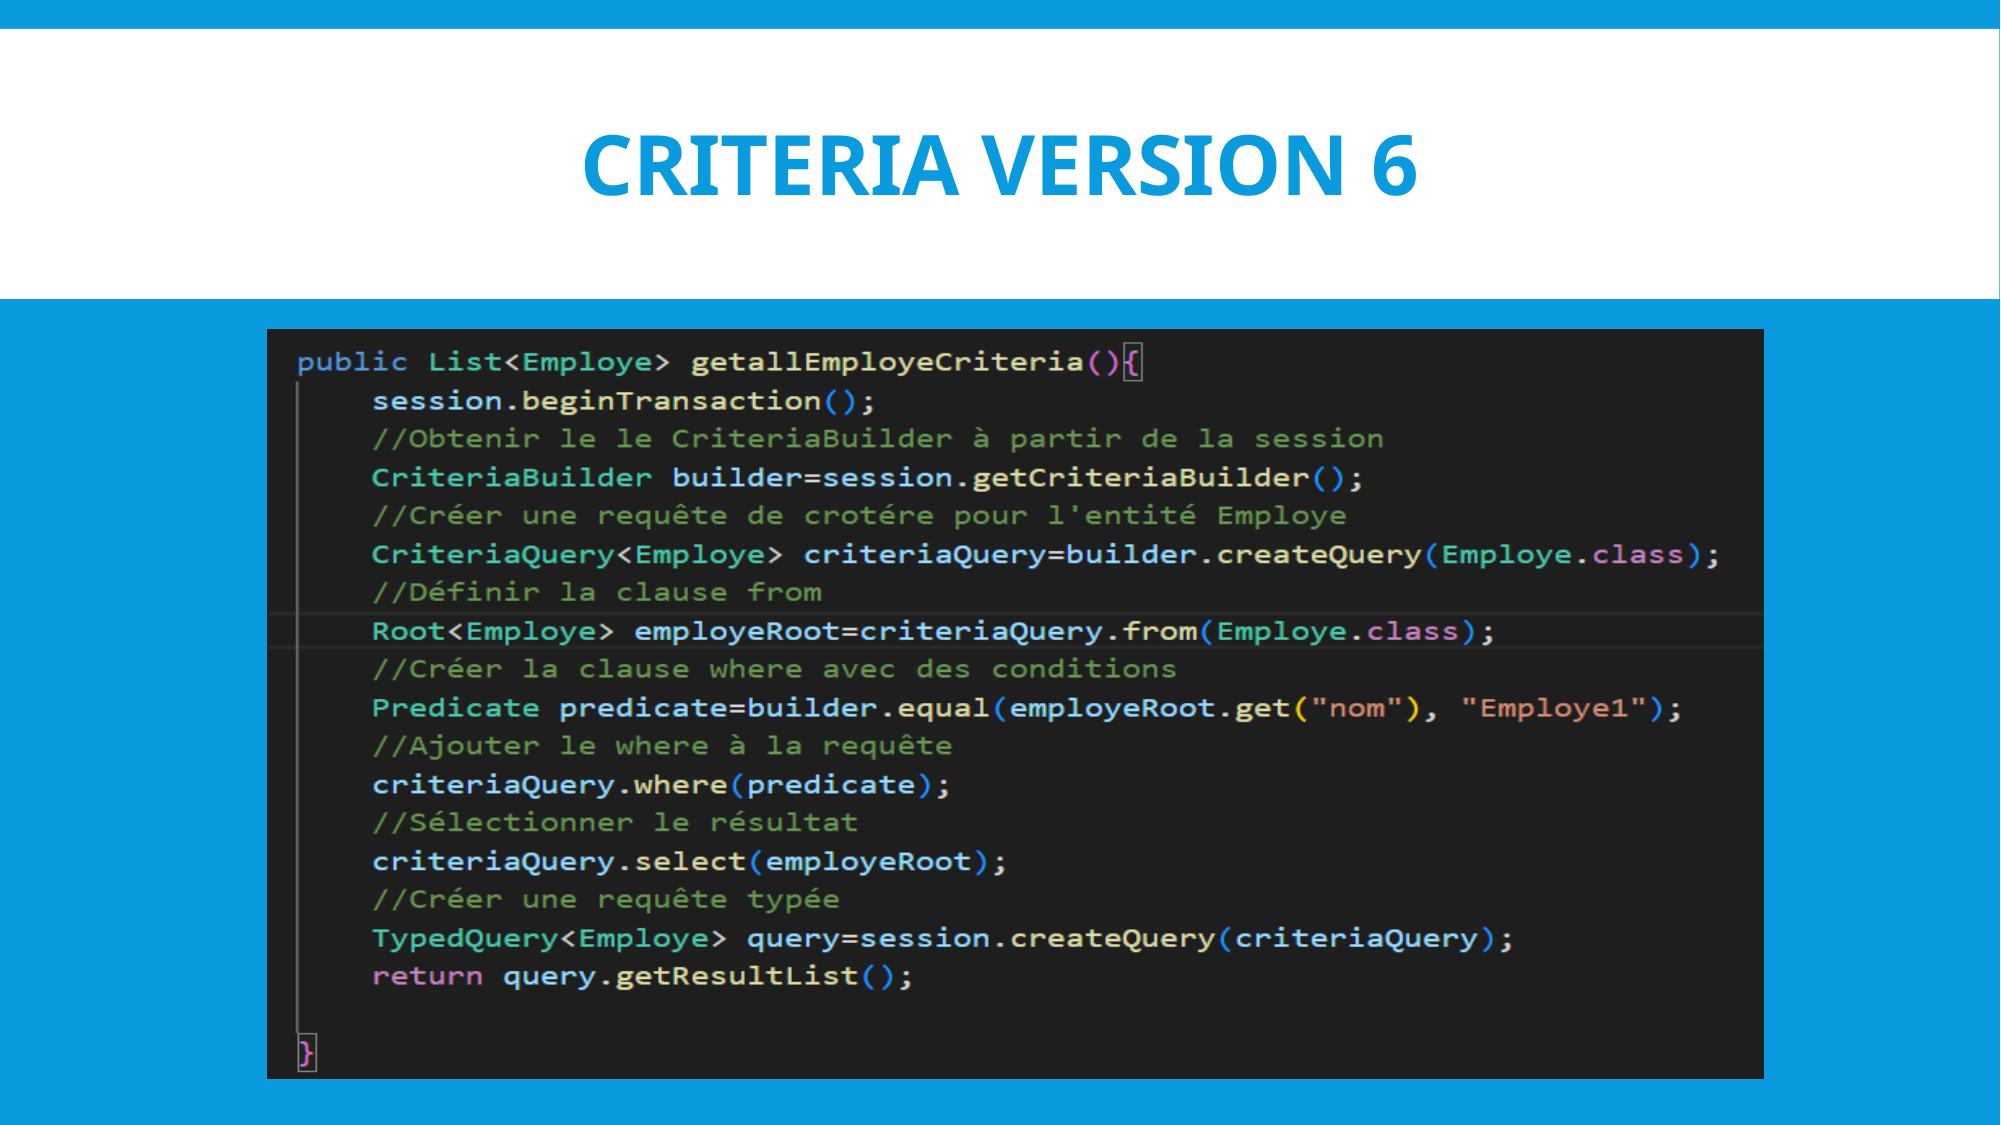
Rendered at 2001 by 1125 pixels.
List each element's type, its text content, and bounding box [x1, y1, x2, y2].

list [267, 329, 1764, 1079]
title Criteria version 6 [197, 46, 1803, 295]
